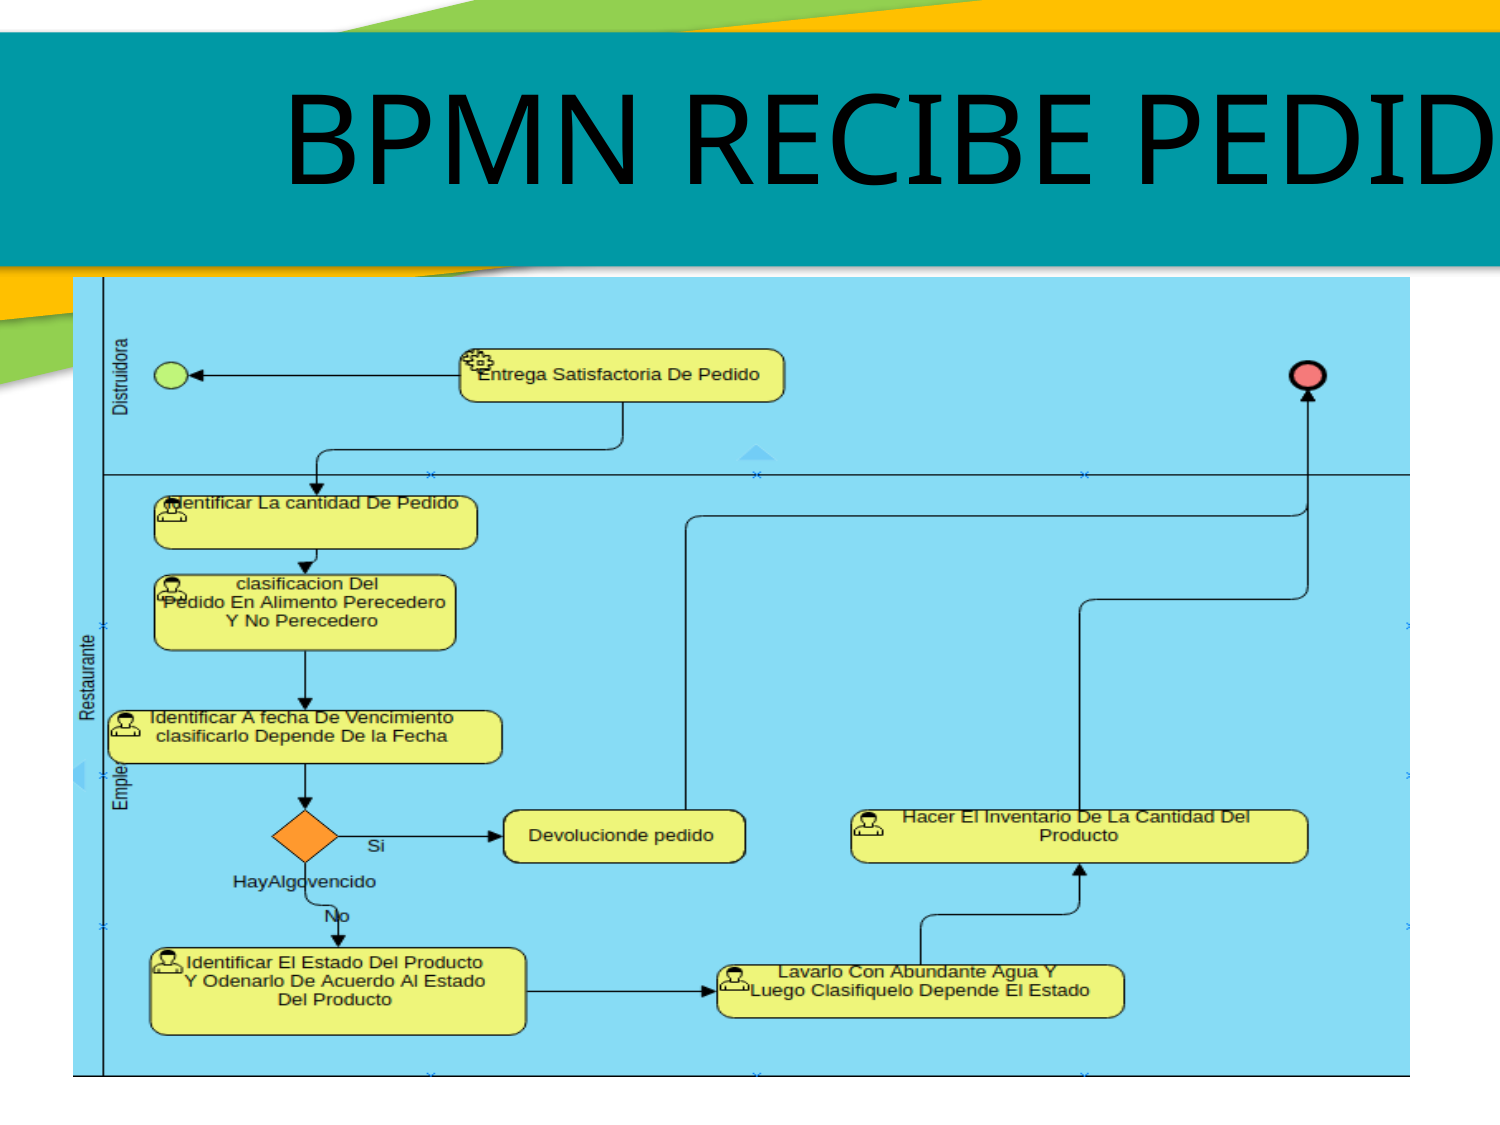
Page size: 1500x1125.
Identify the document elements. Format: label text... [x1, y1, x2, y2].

text_box [95, 134, 1500, 301]
text_box BPMN RECIBE PEDIDO [265, 51, 1500, 217]
picture [73, 277, 1410, 1078]
